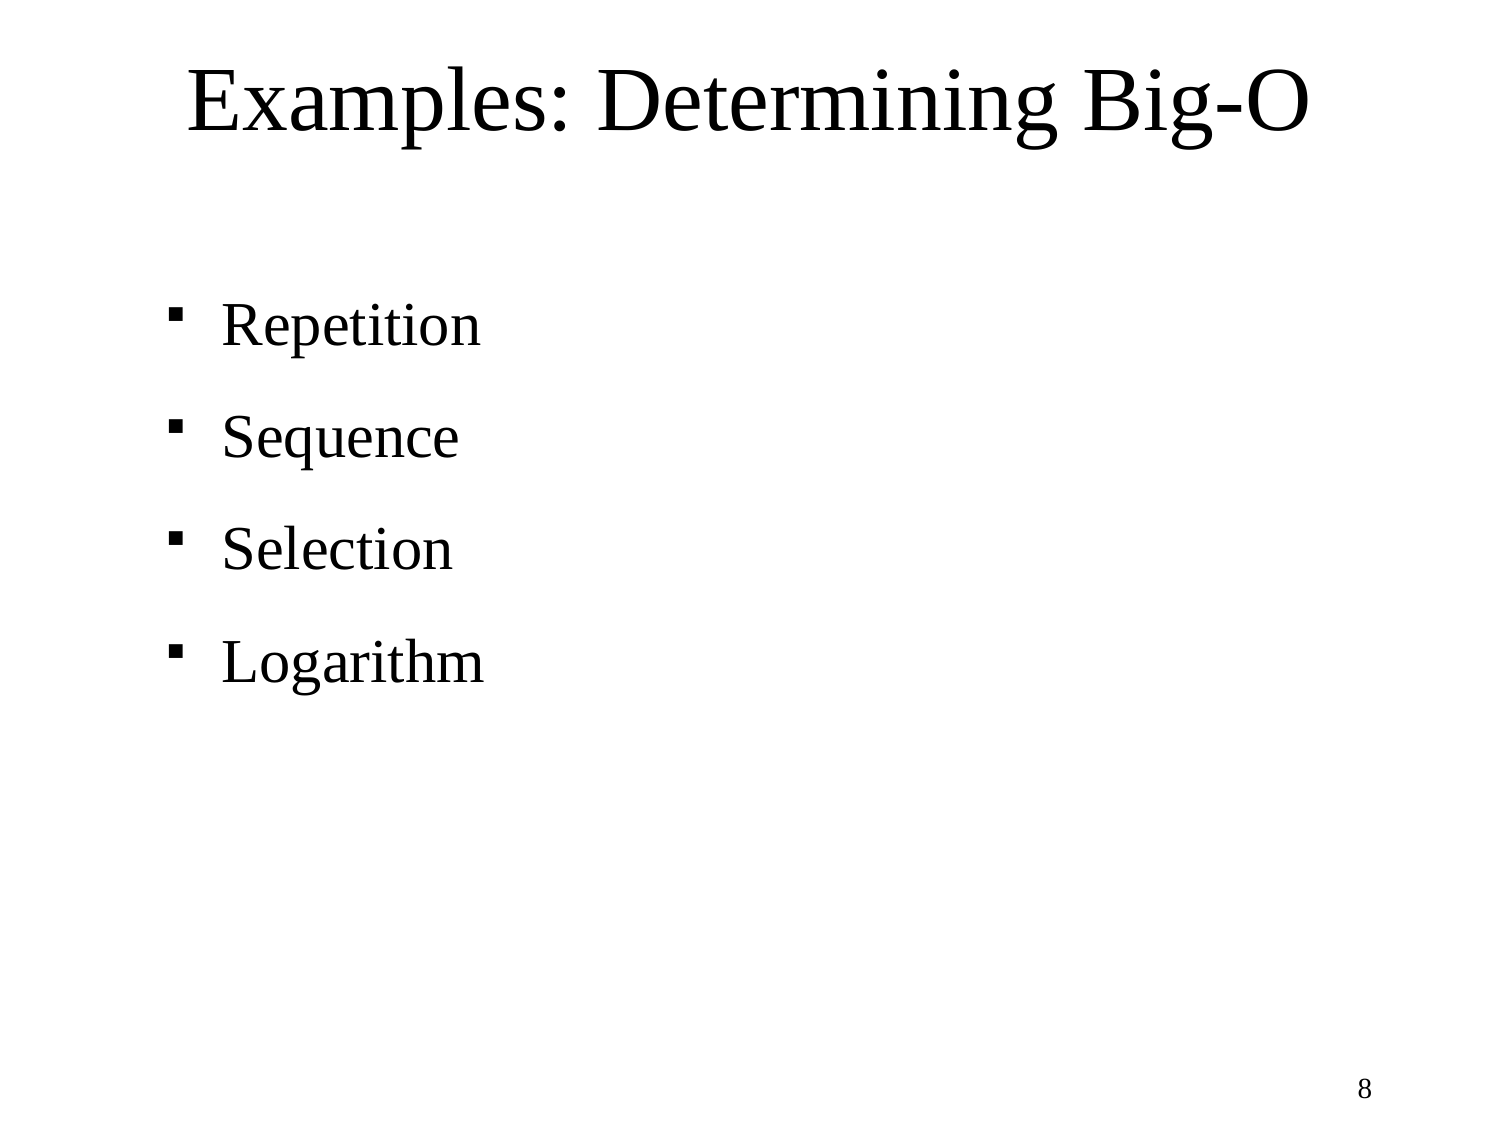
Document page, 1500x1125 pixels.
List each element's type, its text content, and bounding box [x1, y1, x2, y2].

slide_number 8 [1074, 1049, 1388, 1125]
list Repetition Sequence Selection Logarithm [150, 237, 1313, 750]
title Examples: Determining Big-O [112, 37, 1388, 150]
